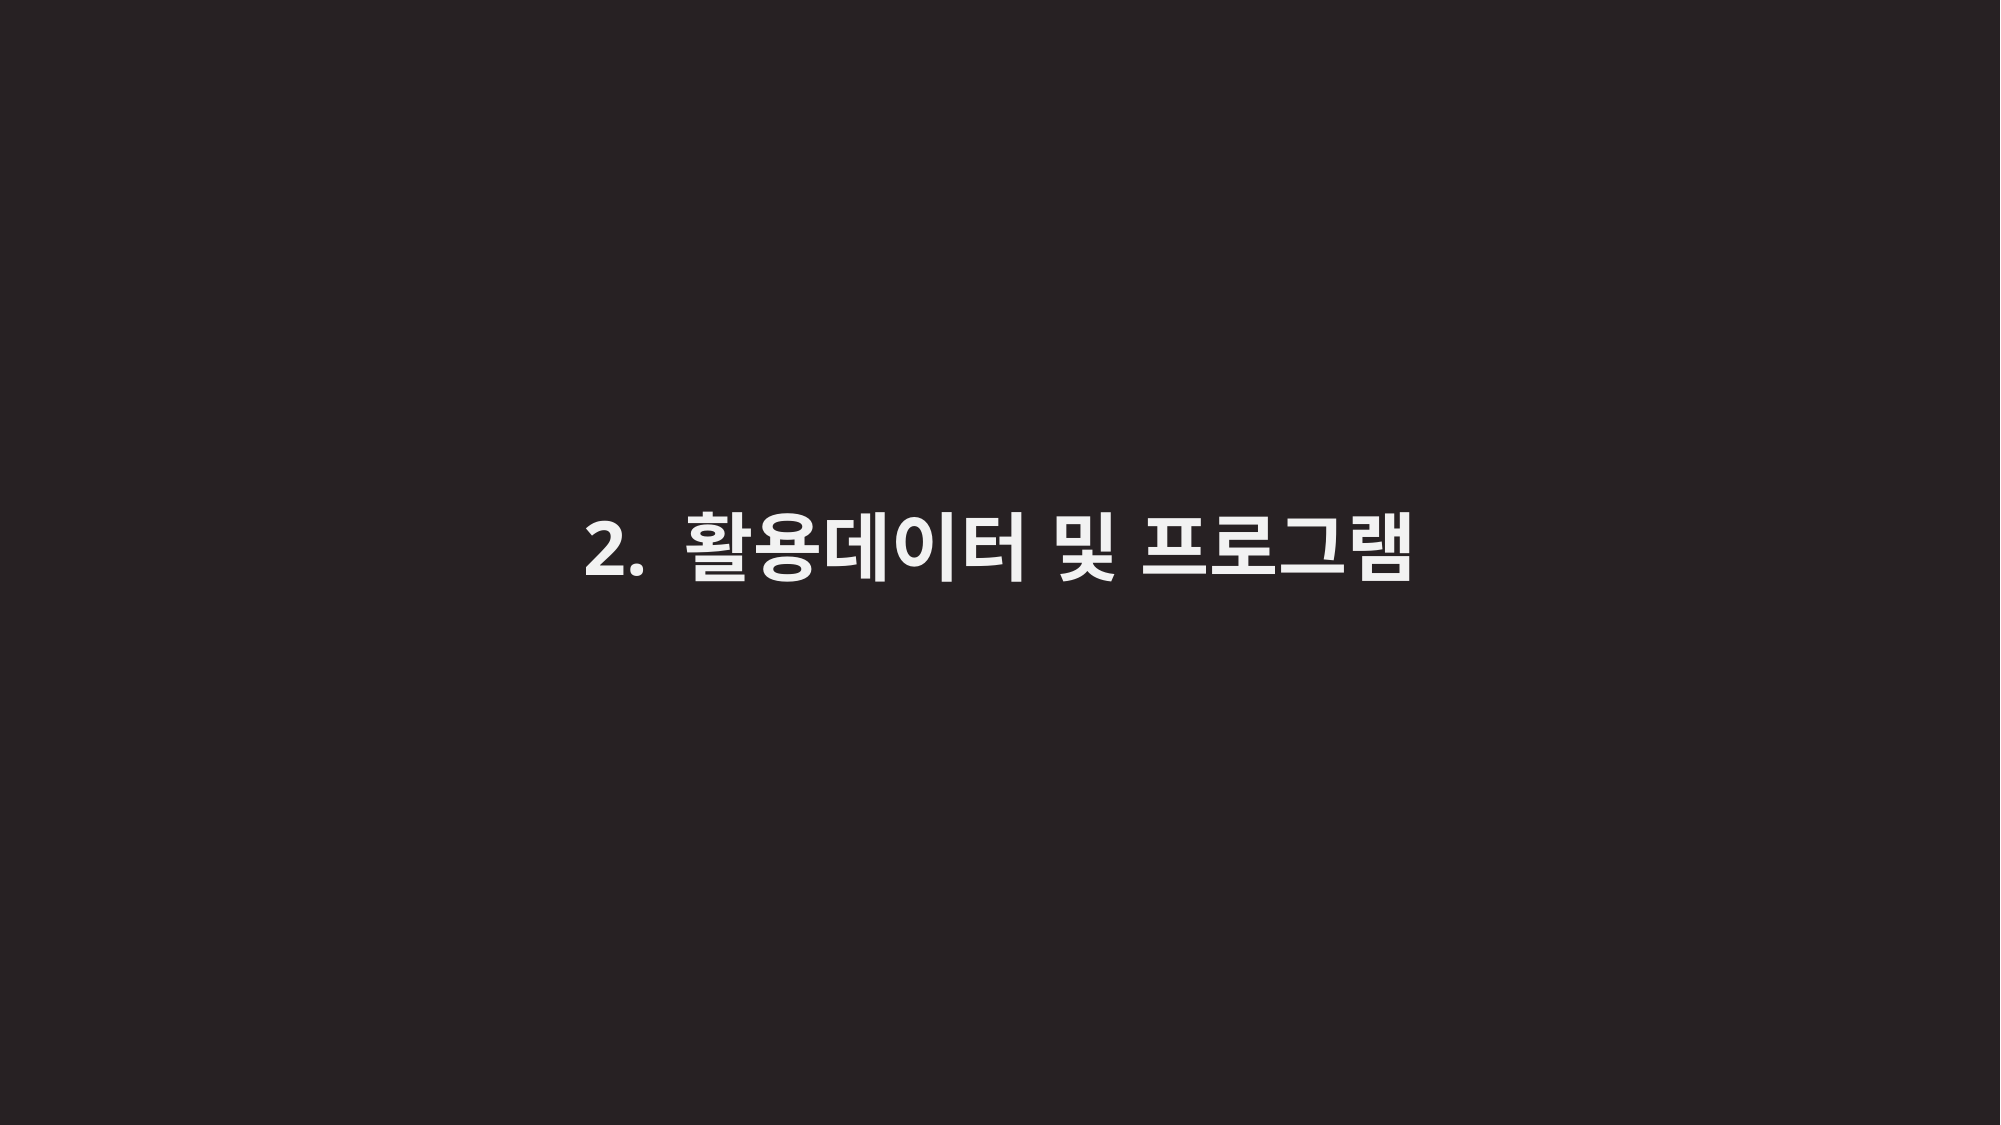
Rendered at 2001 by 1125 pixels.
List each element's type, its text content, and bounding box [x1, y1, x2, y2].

text_box 2. 활용데이터 및 프로그램 [559, 493, 1441, 660]
